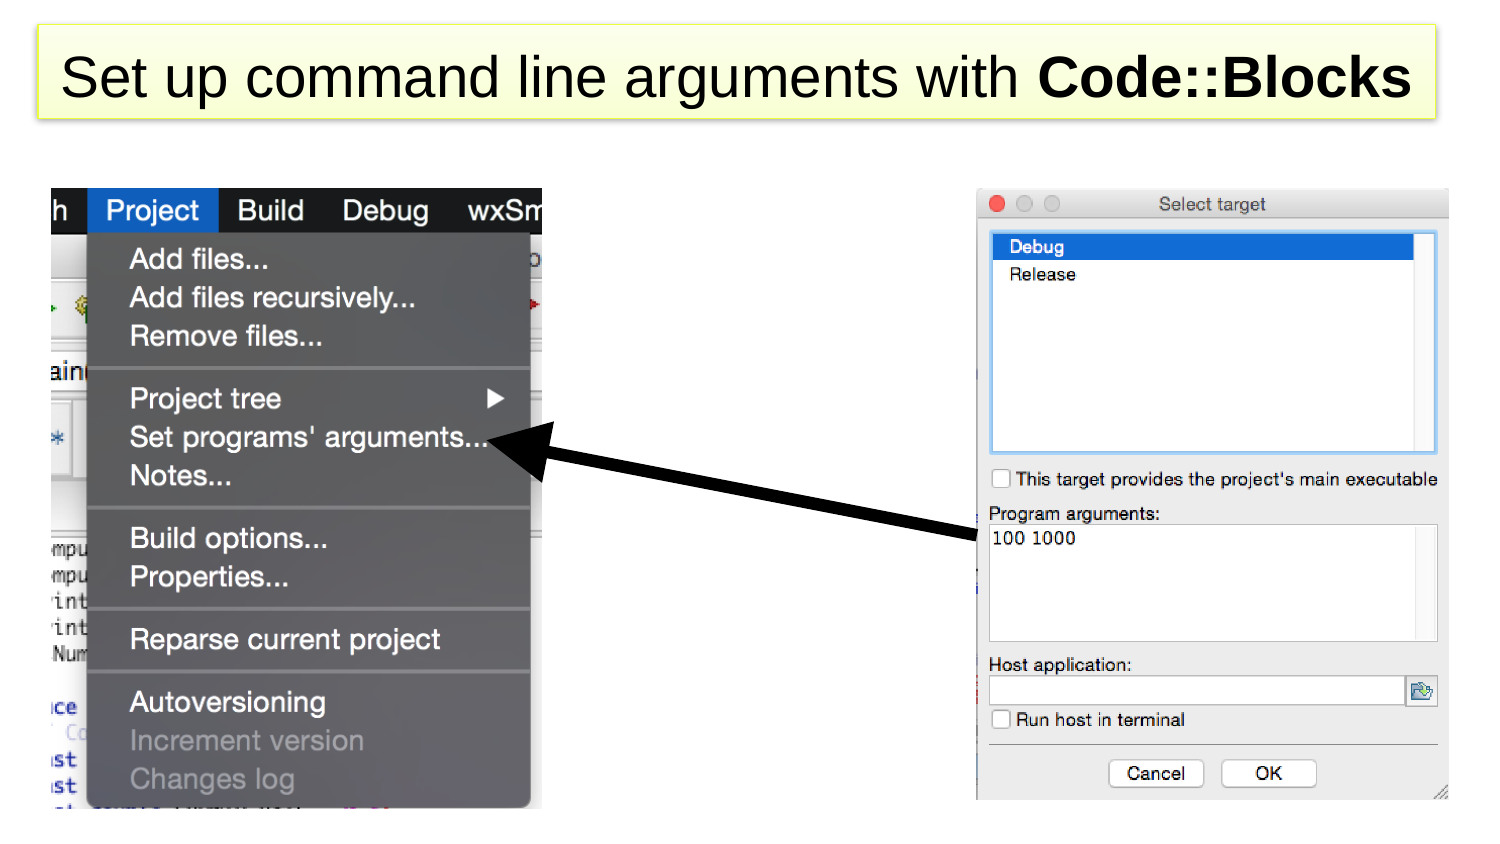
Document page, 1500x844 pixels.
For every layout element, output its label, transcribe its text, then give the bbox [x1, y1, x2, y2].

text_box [486, 439, 978, 536]
picture [976, 188, 1450, 800]
title Set up command line arguments with Code::Blocks [37, 24, 1436, 119]
picture [50, 188, 542, 809]
